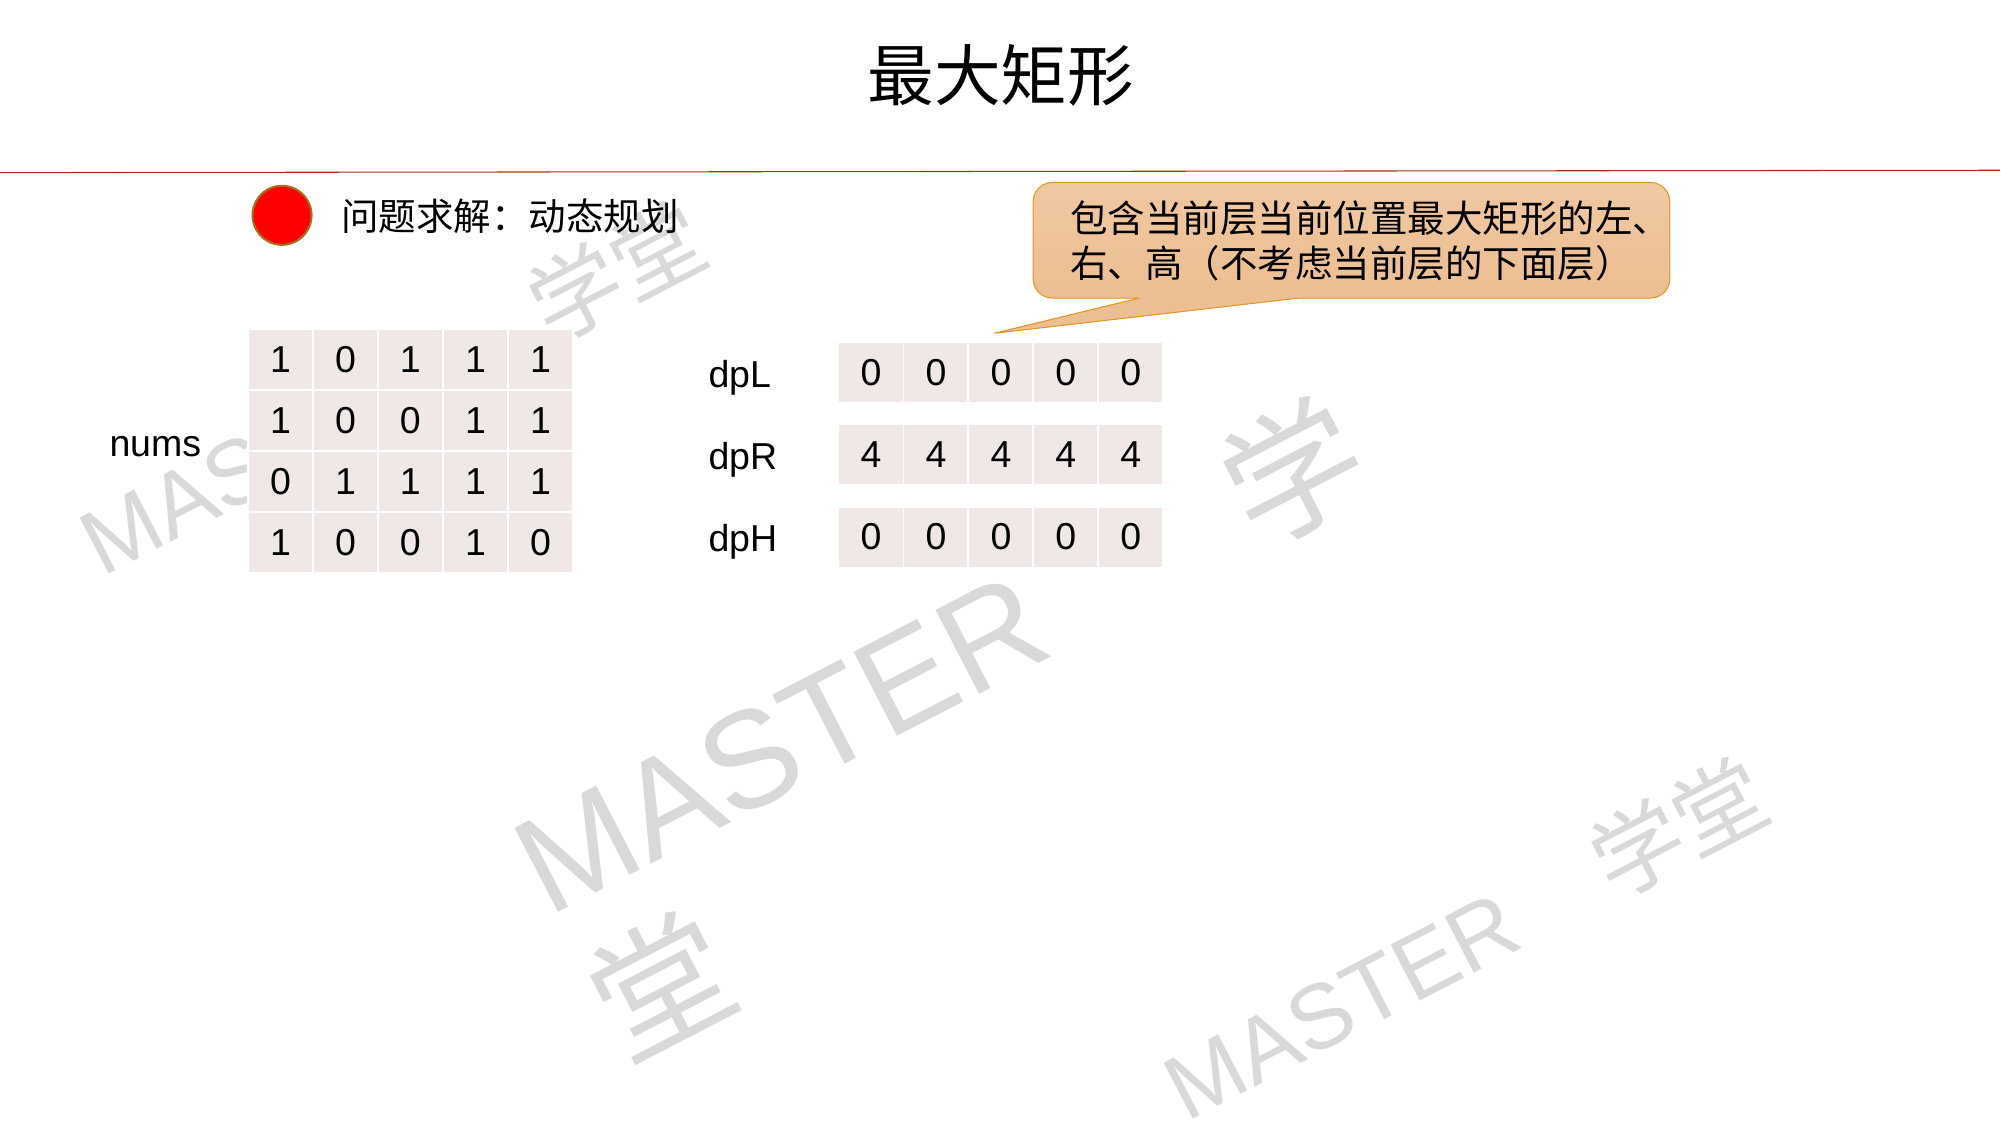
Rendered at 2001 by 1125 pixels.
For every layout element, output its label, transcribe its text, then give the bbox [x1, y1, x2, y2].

table_cell 1 [509, 452, 572, 511]
table_cell 1 [249, 513, 312, 572]
table_cell 1 [444, 452, 507, 511]
table_cell 0 [379, 513, 442, 572]
table_header 0 [839, 343, 903, 402]
text_box [251, 184, 313, 246]
table_cell 1 [444, 391, 507, 450]
table_header 0 [1099, 508, 1162, 567]
table_header 4 [839, 425, 903, 484]
table_header 0 [904, 508, 967, 567]
text_box dpL [693, 342, 786, 403]
table_header 4 [1034, 425, 1097, 484]
table_header 0 [1099, 343, 1162, 402]
table_header 1 [444, 330, 507, 389]
table_header 0 [314, 330, 377, 389]
table_header 4 [969, 425, 1032, 484]
table_header 0 [904, 343, 967, 402]
table_cell 0 [249, 452, 312, 511]
text_box dpR [693, 424, 793, 485]
text_box 包含当前层当前位置最大矩形的左、右、高（不考虑当前层的下面层） [994, 181, 1671, 334]
table_cell 1 [249, 391, 312, 450]
table_cell 0 [509, 513, 572, 572]
table_cell 0 [379, 391, 442, 450]
table_cell 1 [379, 452, 442, 511]
table_cell 1 [314, 452, 377, 511]
text_box dpH [693, 506, 793, 567]
table_header 0 [839, 508, 903, 567]
table_header 1 [249, 330, 312, 389]
text_box nums [94, 411, 216, 472]
table_header 0 [969, 343, 1032, 402]
table_cell 0 [314, 513, 377, 572]
table_header 1 [379, 330, 442, 389]
table_header 0 [969, 508, 1032, 567]
table_cell 1 [444, 513, 507, 572]
table_header 4 [1099, 425, 1162, 484]
table_header 4 [904, 425, 967, 484]
table_cell 1 [509, 391, 572, 450]
table_cell 0 [314, 391, 377, 450]
table_header 0 [1034, 343, 1097, 402]
table_header 1 [509, 330, 572, 389]
text_box 问题求解：动态规划 [326, 185, 694, 245]
table_header 0 [1034, 508, 1097, 567]
text_box 最大矩形 [0, 26, 2000, 122]
